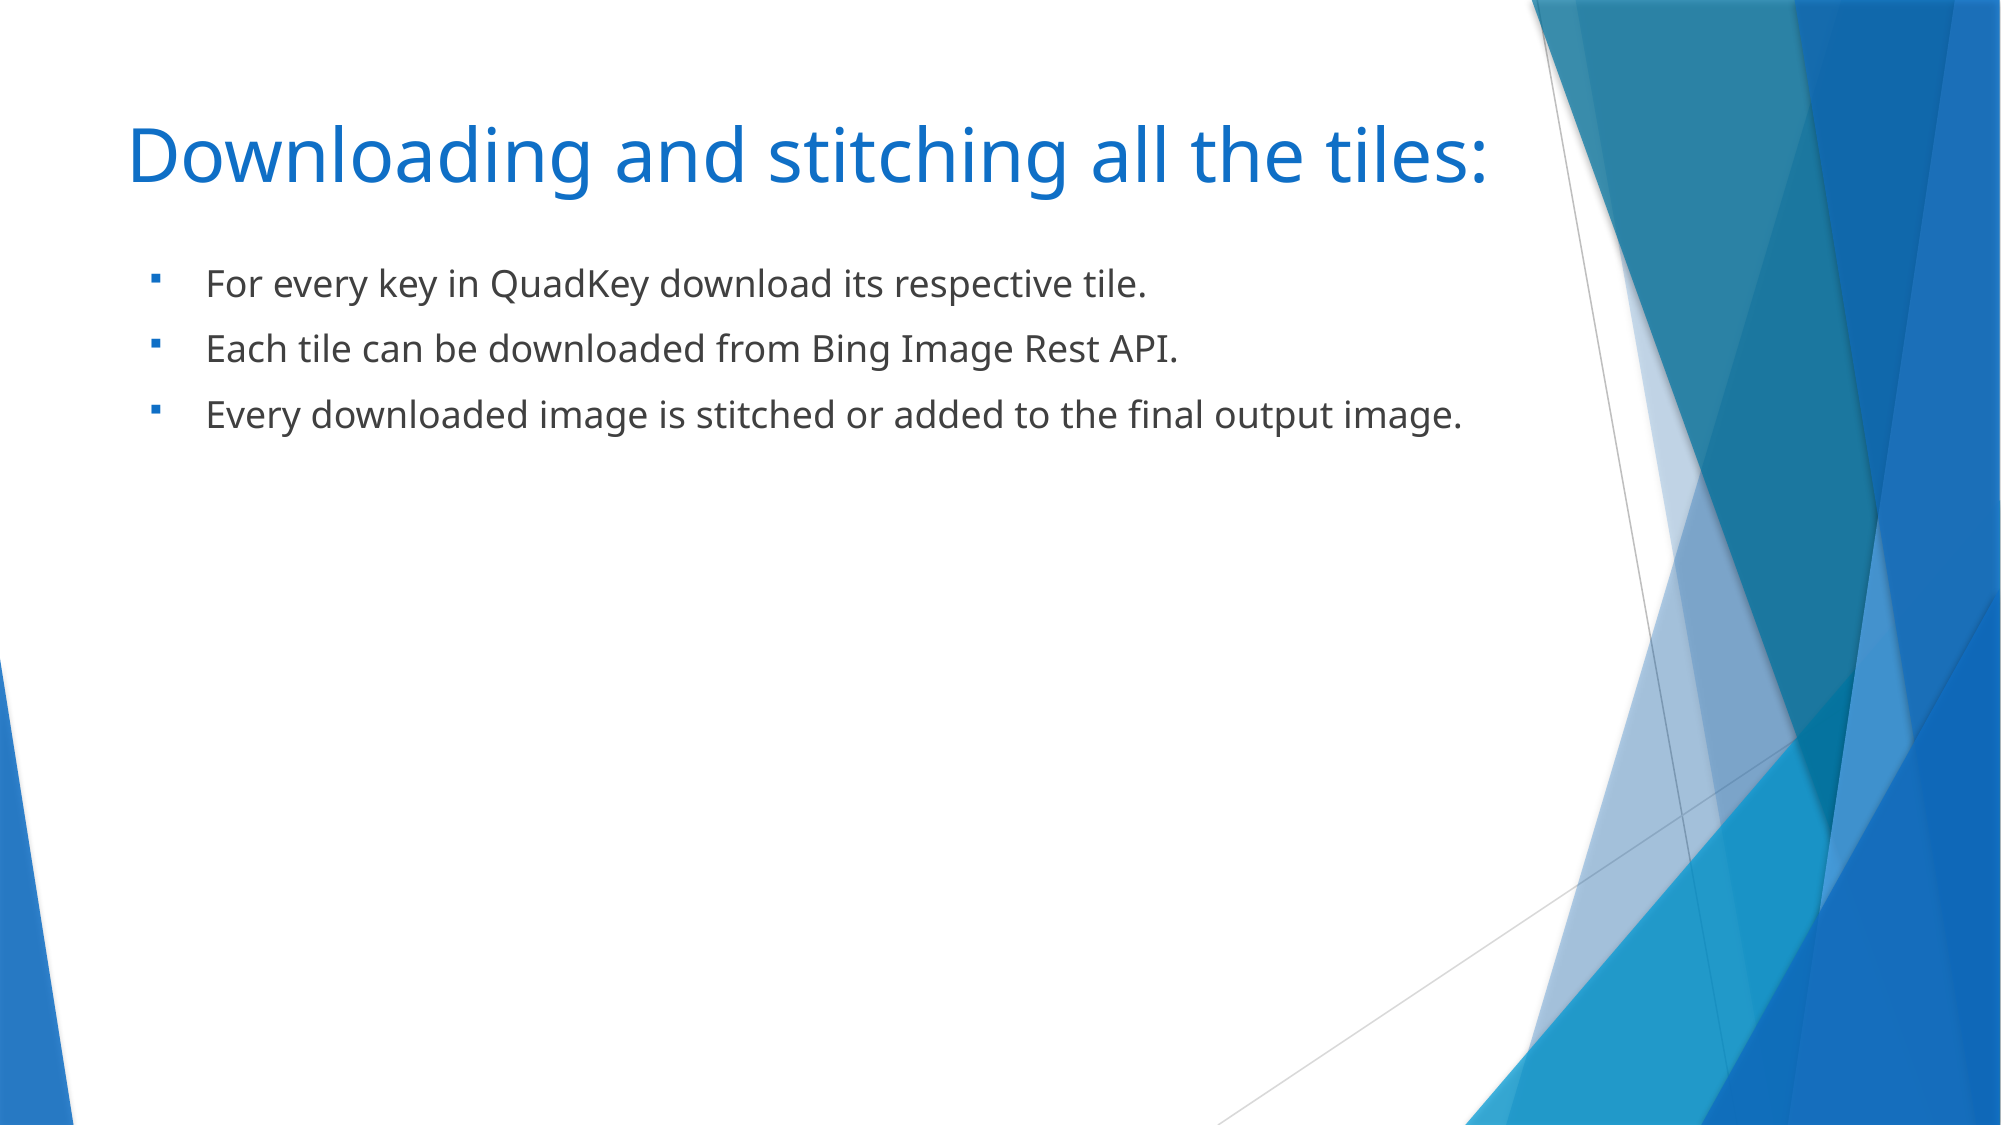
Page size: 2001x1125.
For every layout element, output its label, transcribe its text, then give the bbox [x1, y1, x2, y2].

title Downloading and stitching all the tiles: [111, 99, 1522, 317]
list For every key in QuadKey download its respective tile. Each tile can be downloaded from Bing Image Rest API. Every downloaded image is stitched or added to the final output image. [134, 252, 1545, 889]
